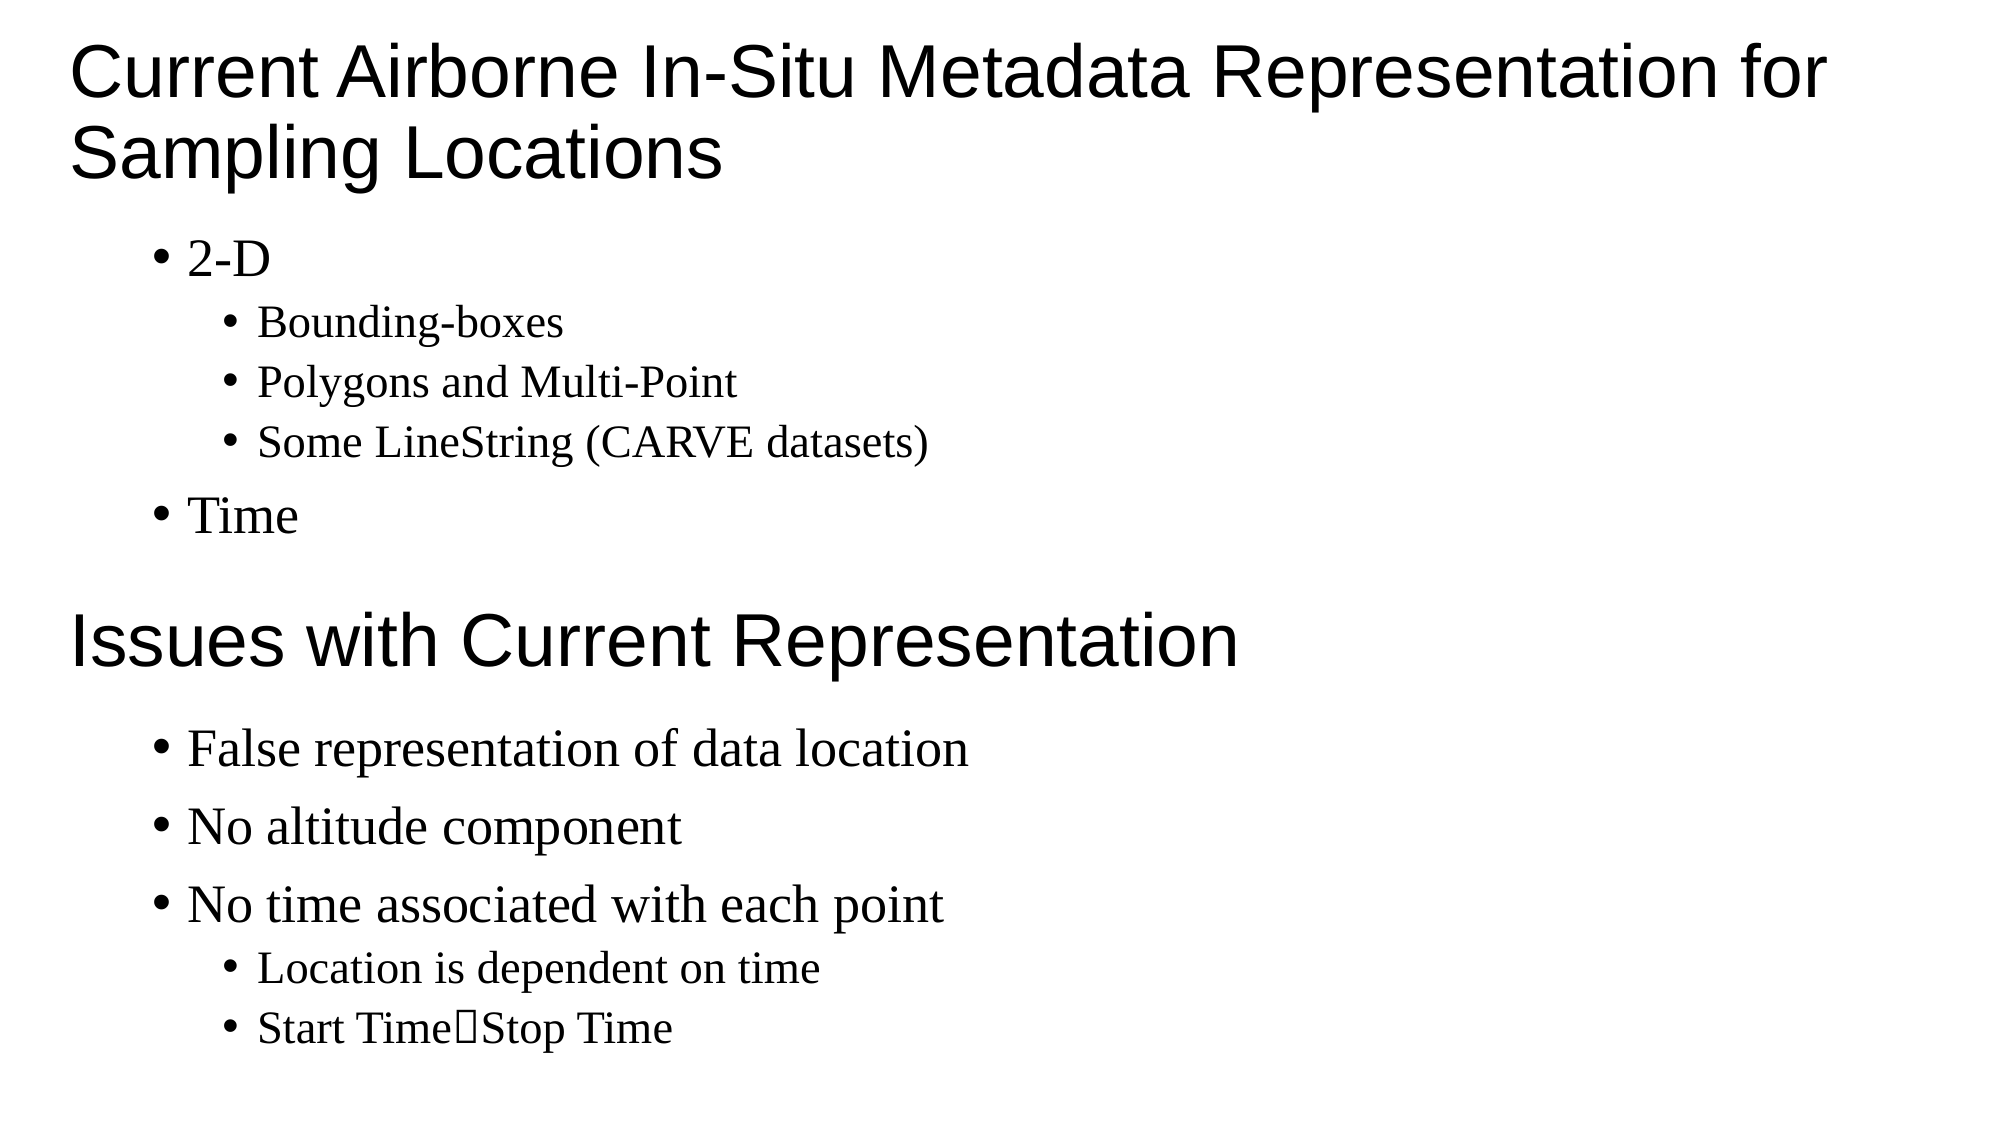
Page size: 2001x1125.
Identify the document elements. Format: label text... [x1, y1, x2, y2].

text_box Issues with Current Representation [54, 533, 1780, 751]
title Current Airborne In-Situ Metadata Representation for Sampling Locations [54, 4, 1950, 223]
list 2-D Bounding-boxes Polygons and Multi-Point Some LineString (CARVE datasets) Time False representation of data location No altitude component No time associated with each point Location is dependent on time Start TimeStop Time [137, 222, 1863, 1062]
